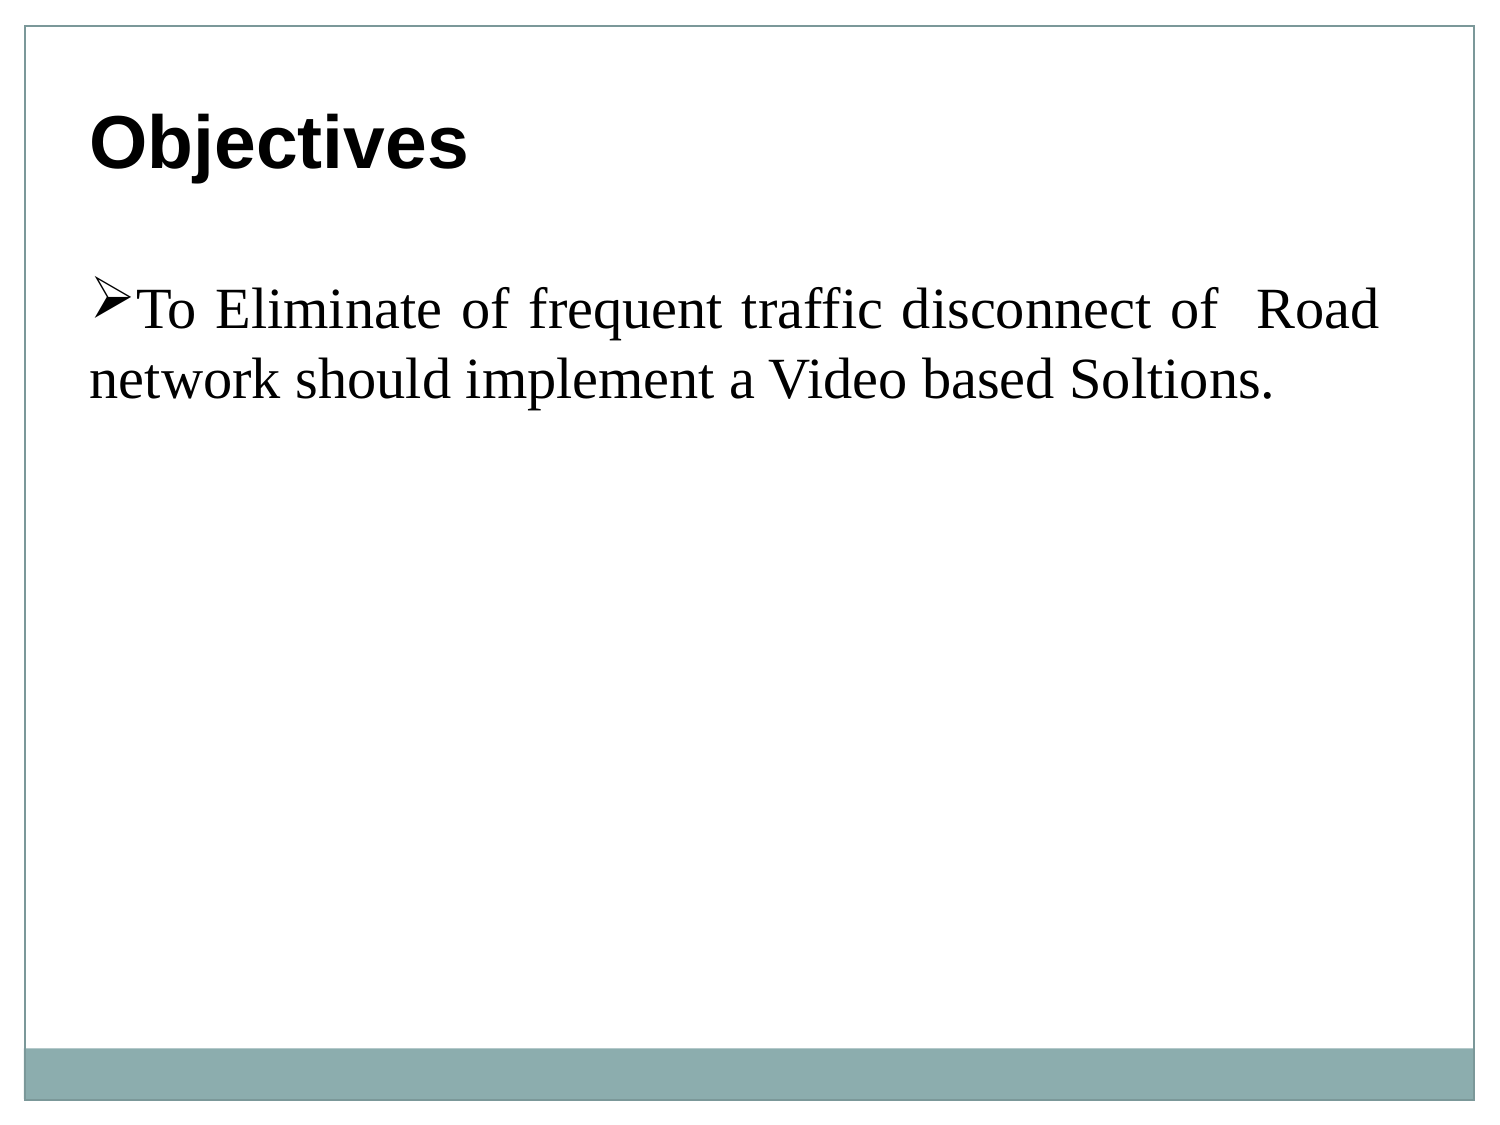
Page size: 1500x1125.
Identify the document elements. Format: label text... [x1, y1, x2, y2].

text_box Objectives [74, 45, 1425, 233]
text_box To Eliminate of frequent traffic disconnect of Road network should implement a Video based Soltions. [74, 262, 1396, 1004]
